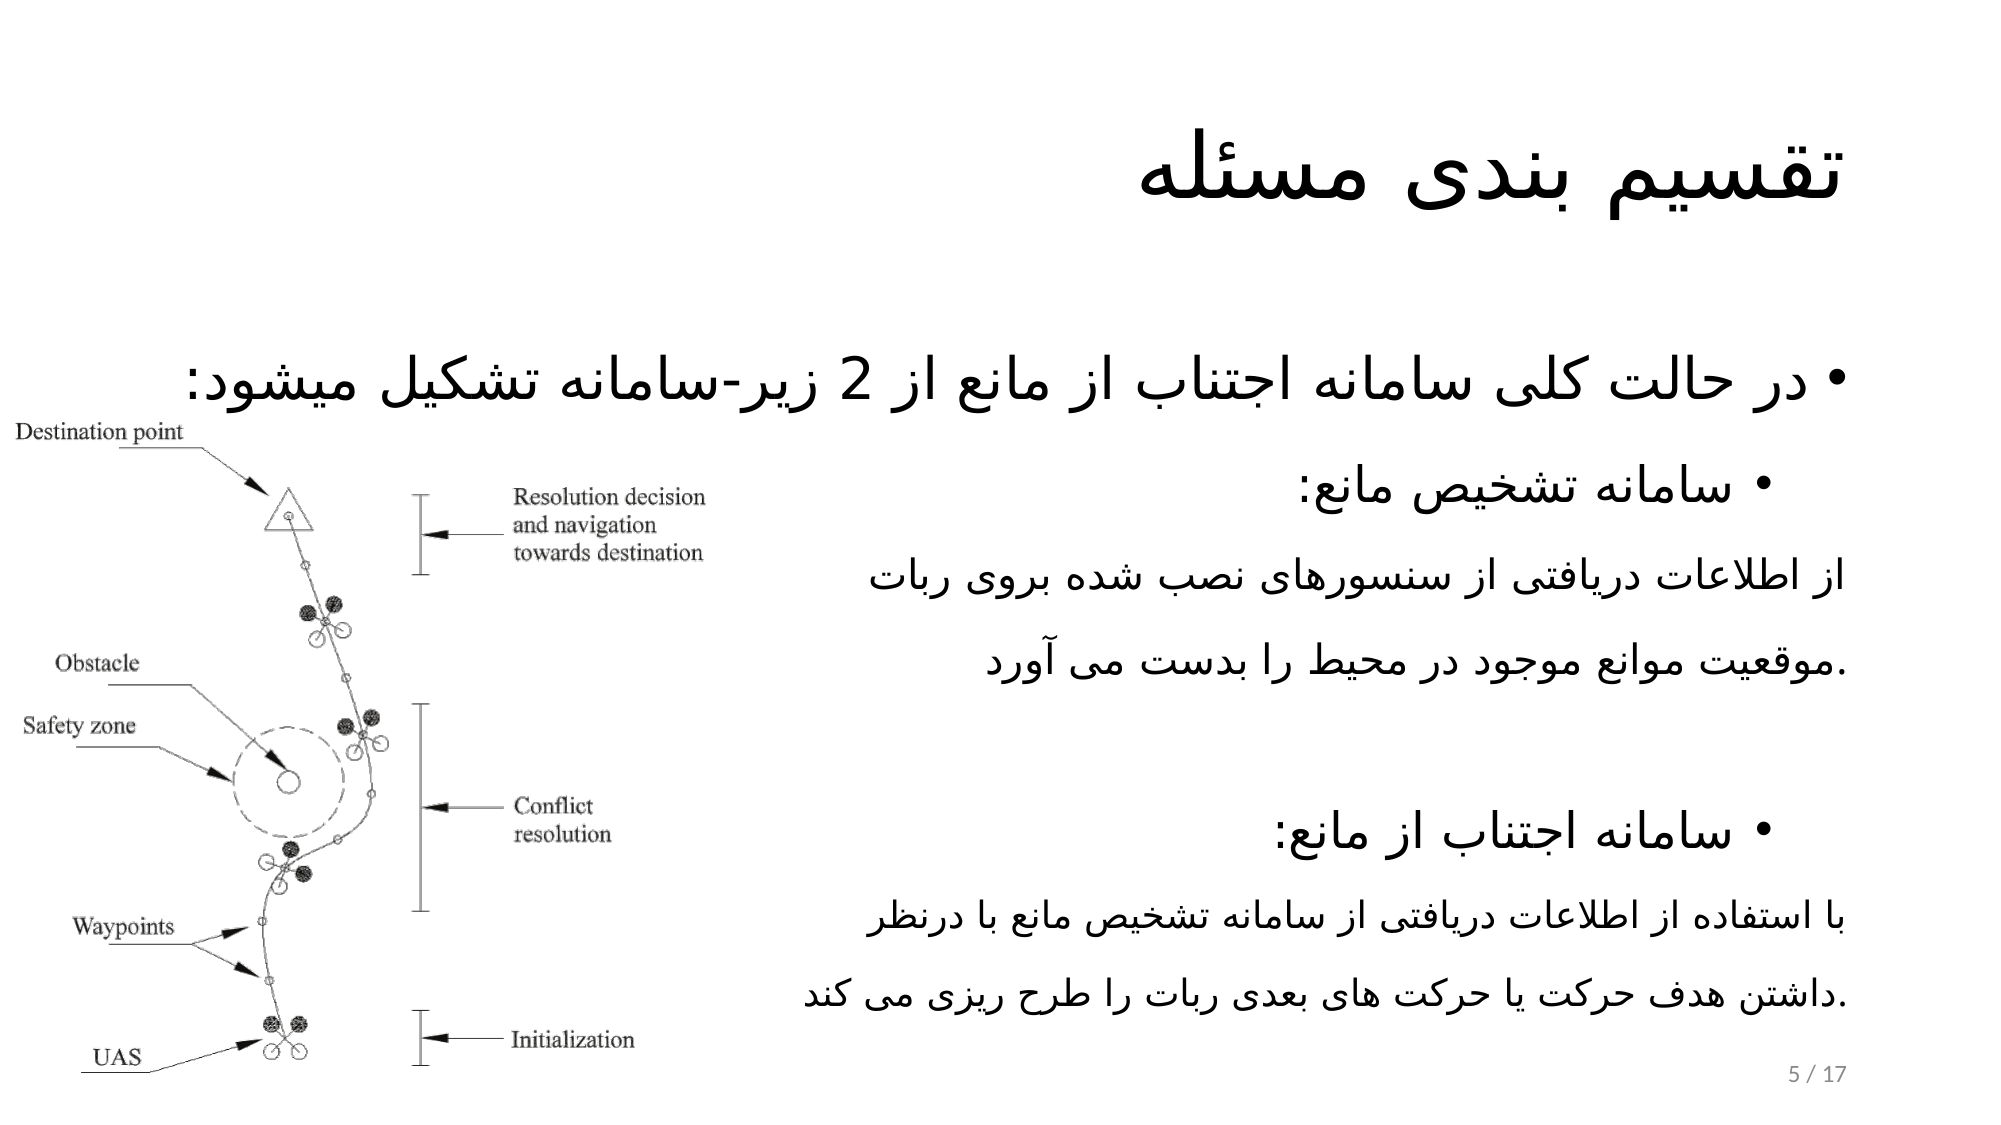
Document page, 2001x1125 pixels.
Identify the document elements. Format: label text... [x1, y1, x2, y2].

list در حالت کلی سامانه اجتناب از مانع از 2 زیر-سامانه تشکیل میشود: سامانه تشخیص مانع: از اطلاعات دریافتی از سنسورهای نصب شده بروی ربات موقعیت موانع موجود در محیط را بدست می آورد. سامانه اجتناب از مانع: با استفاده از اطلاعات دریافتی از سامانه تشخیص مانع با درنظر داشتن هدف حرکت یا حرکت های بعدی ربات را طرح ریزی می کند. [137, 299, 1863, 1073]
title تقسیم بندی مسئله [137, 59, 1863, 278]
slide_number 5 / 17 [1412, 1042, 1863, 1103]
picture [15, 422, 706, 1073]
